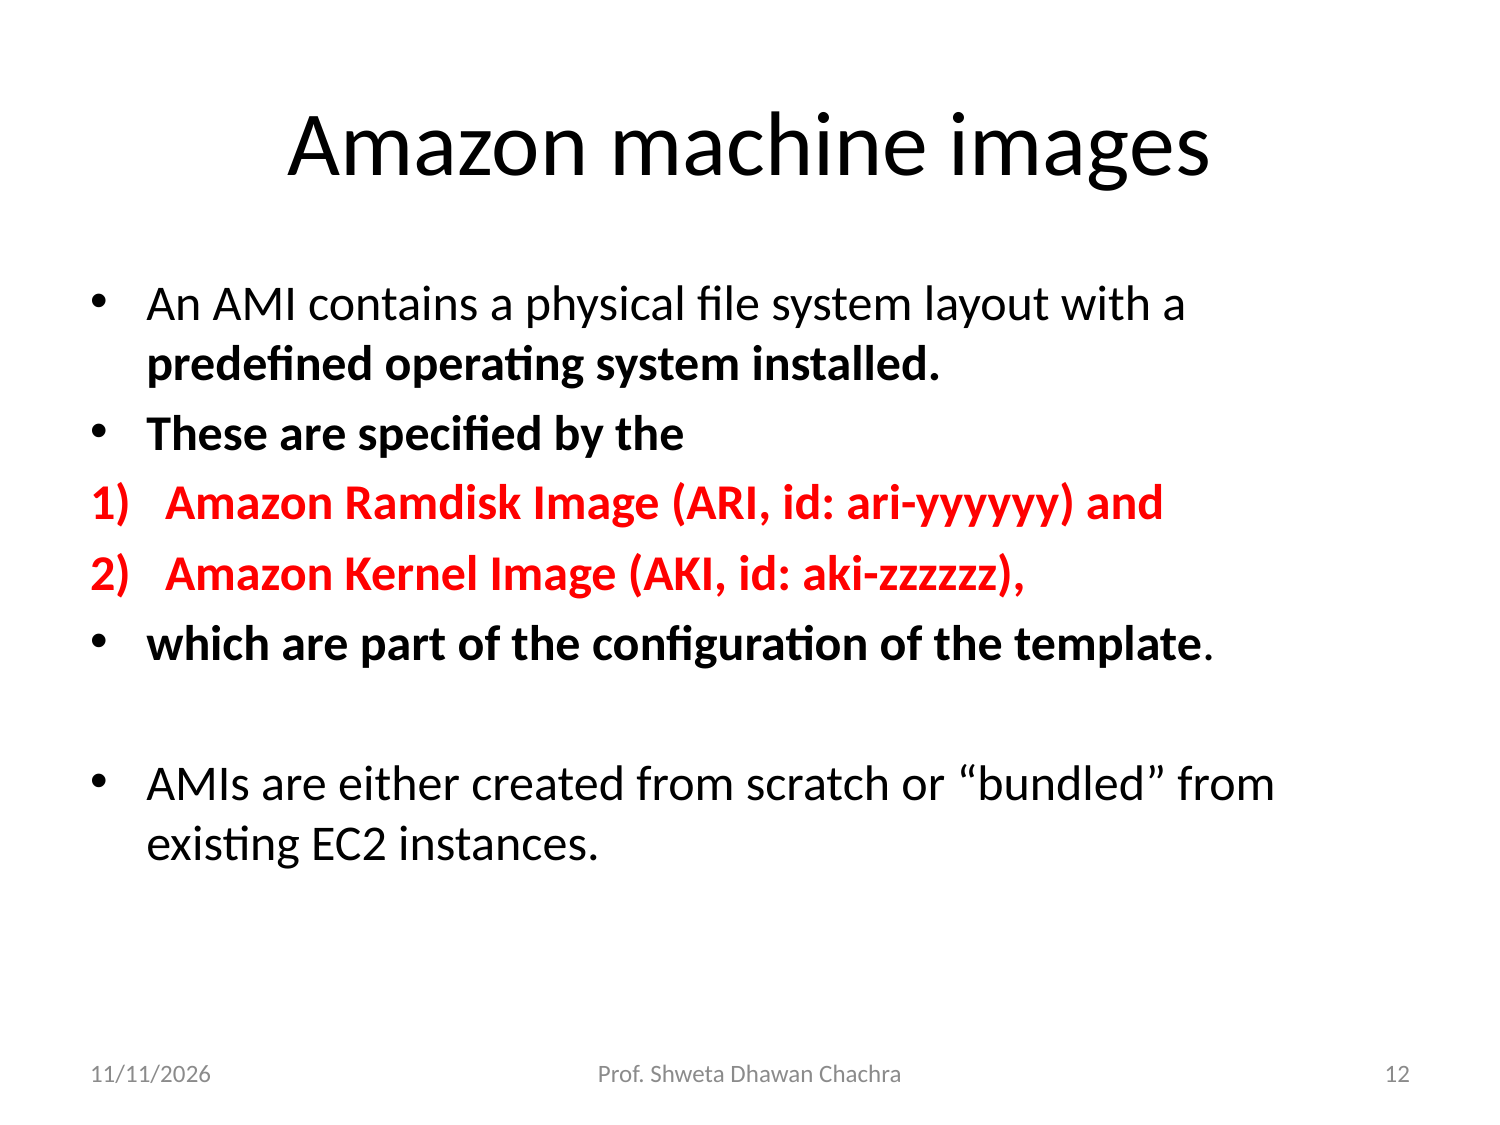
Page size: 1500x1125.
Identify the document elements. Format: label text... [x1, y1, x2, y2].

title Amazon machine images [75, 45, 1425, 233]
footer Prof. Shweta Dhawan Chachra [512, 1042, 988, 1103]
slide_number 12 [1074, 1042, 1425, 1103]
list An AMI contains a physical file system layout with a predefined operating system installed. These are specified by the Amazon Ramdisk Image (ARI, id: ari-yyyyyy) and Amazon Kernel Image (AKI, id: aki-zzzzzz), which are part of the configuration of the template. AMIs are either created from scratch or “bundled” from existing EC2 instances. [75, 262, 1425, 1005]
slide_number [75, 1042, 425, 1103]
